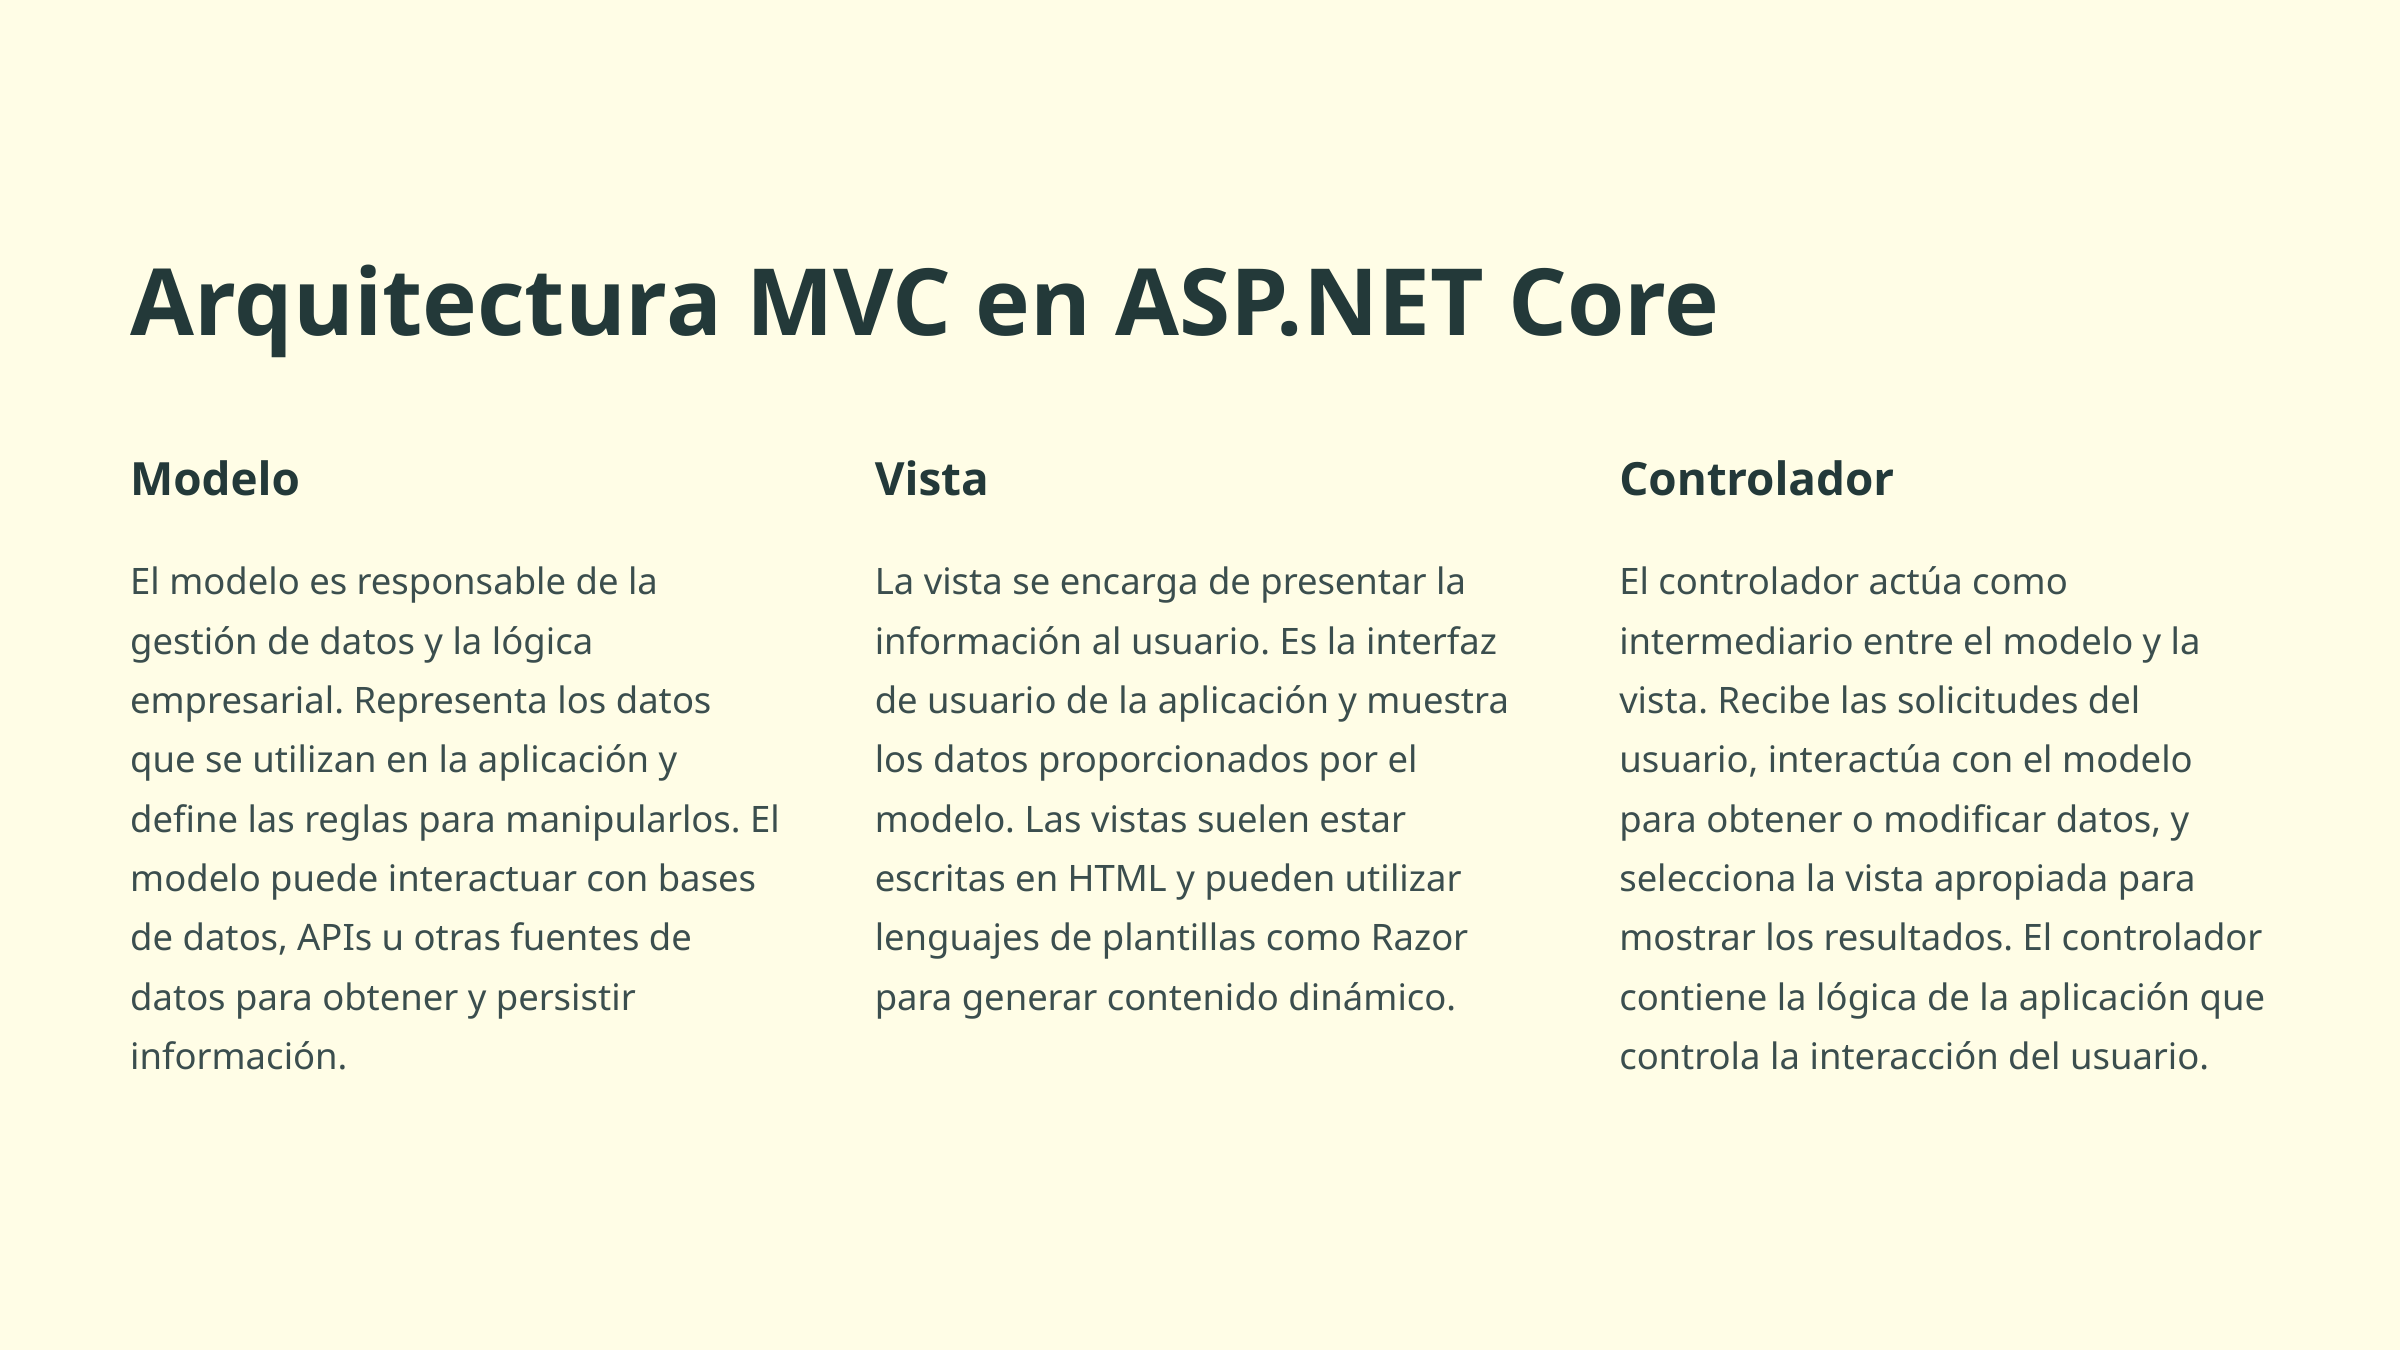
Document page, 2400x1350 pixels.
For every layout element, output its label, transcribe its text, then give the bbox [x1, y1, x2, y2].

text_box El controlador actúa como intermediario entre el modelo y la vista. Recibe las solicitudes del usuario, interactúa con el modelo para obtener o modificar datos, y selecciona la vista apropiada para mostrar los resultados. El controlador contiene la lógica de la aplicación que controla la interacción del usuario. [1619, 542, 2272, 1079]
text_box Arquitectura MVC en ASP.NET Core [130, 238, 1944, 355]
text_box Controlador [1619, 447, 2085, 506]
text_box El modelo es responsable de la gestión de datos y la lógica empresarial. Representa los datos que se utilizan en la aplicación y define las reglas para manipularlos. El modelo puede interactuar con bases de datos, APIs u otras fuentes de datos para obtener y persistir información. [130, 542, 783, 1019]
text_box La vista se encarga de presentar la información al usuario. Es la interfaz de usuario de la aplicación y muestra los datos proporcionados por el modelo. Las vistas suelen estar escritas en HTML y pueden utilizar lenguajes de plantillas como Razor para generar contenido dinámico. [874, 542, 1528, 1019]
text_box Modelo [130, 447, 596, 506]
text_box Vista [874, 447, 1340, 506]
